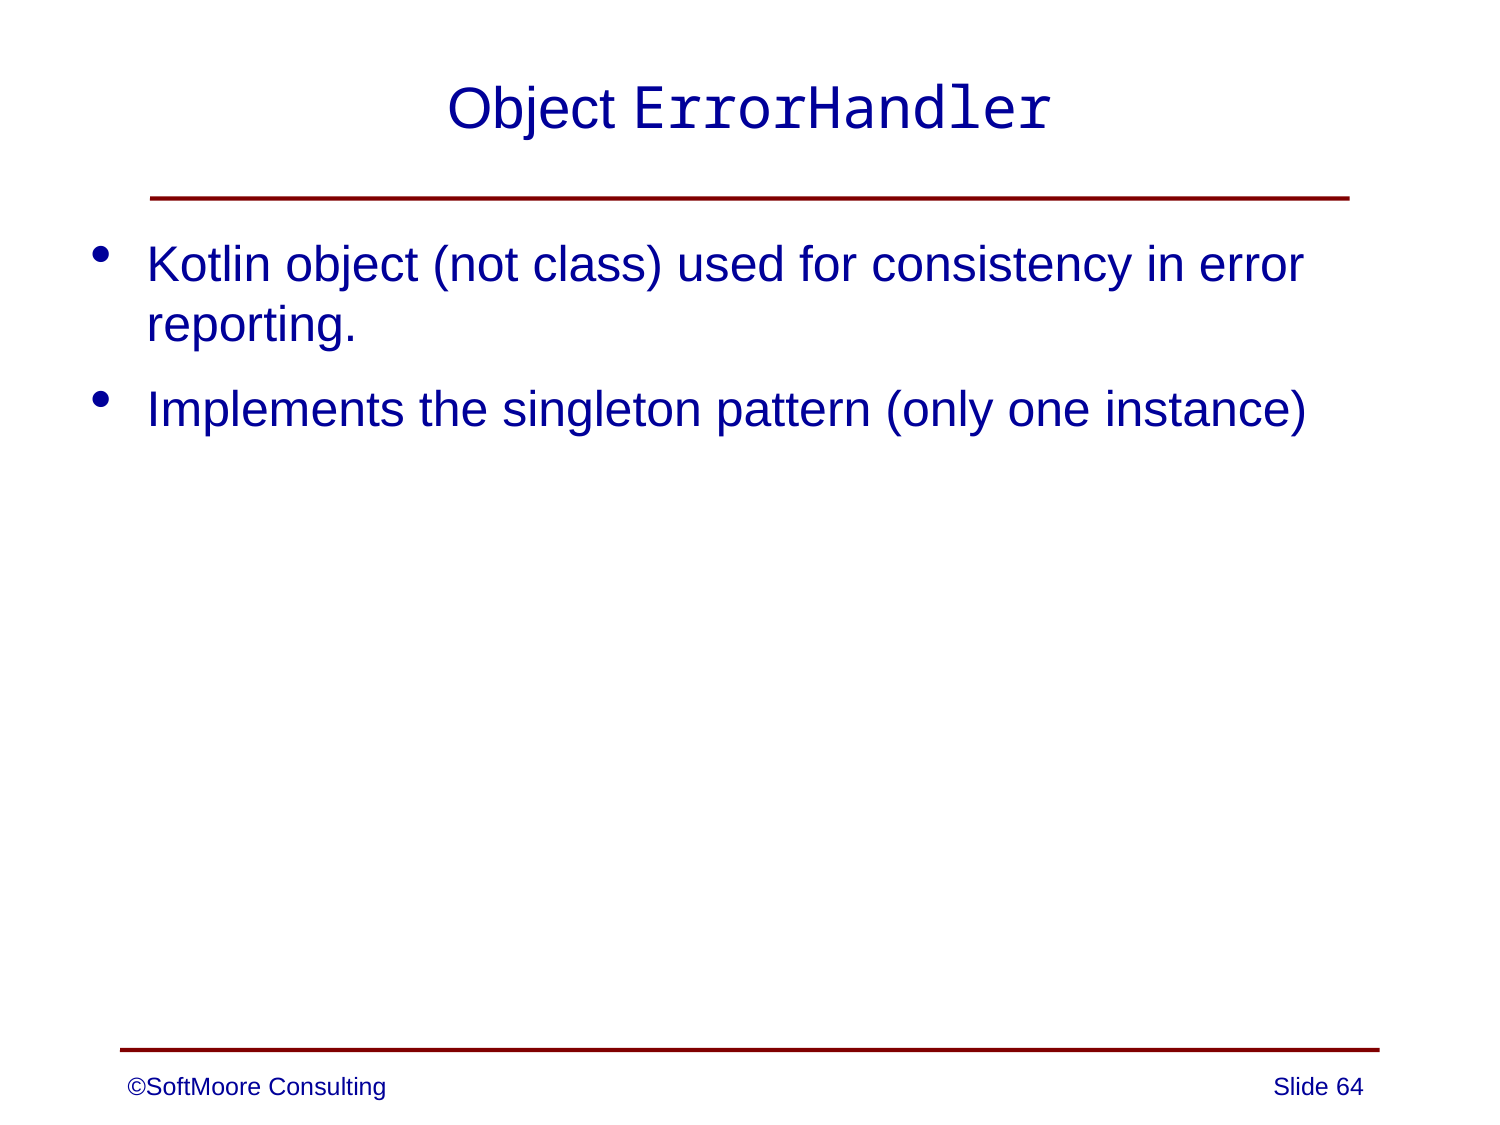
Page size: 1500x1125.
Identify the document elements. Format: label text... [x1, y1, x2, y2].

title Object ErrorHandler [149, 22, 1350, 188]
list Kotlin object (not class) used for consistency in error reporting. Implements the singleton pattern (only one instance) [74, 223, 1425, 1034]
slide_number Slide 64 [1078, 1061, 1380, 1109]
footer ©SoftMoore Consulting [111, 1061, 563, 1109]
